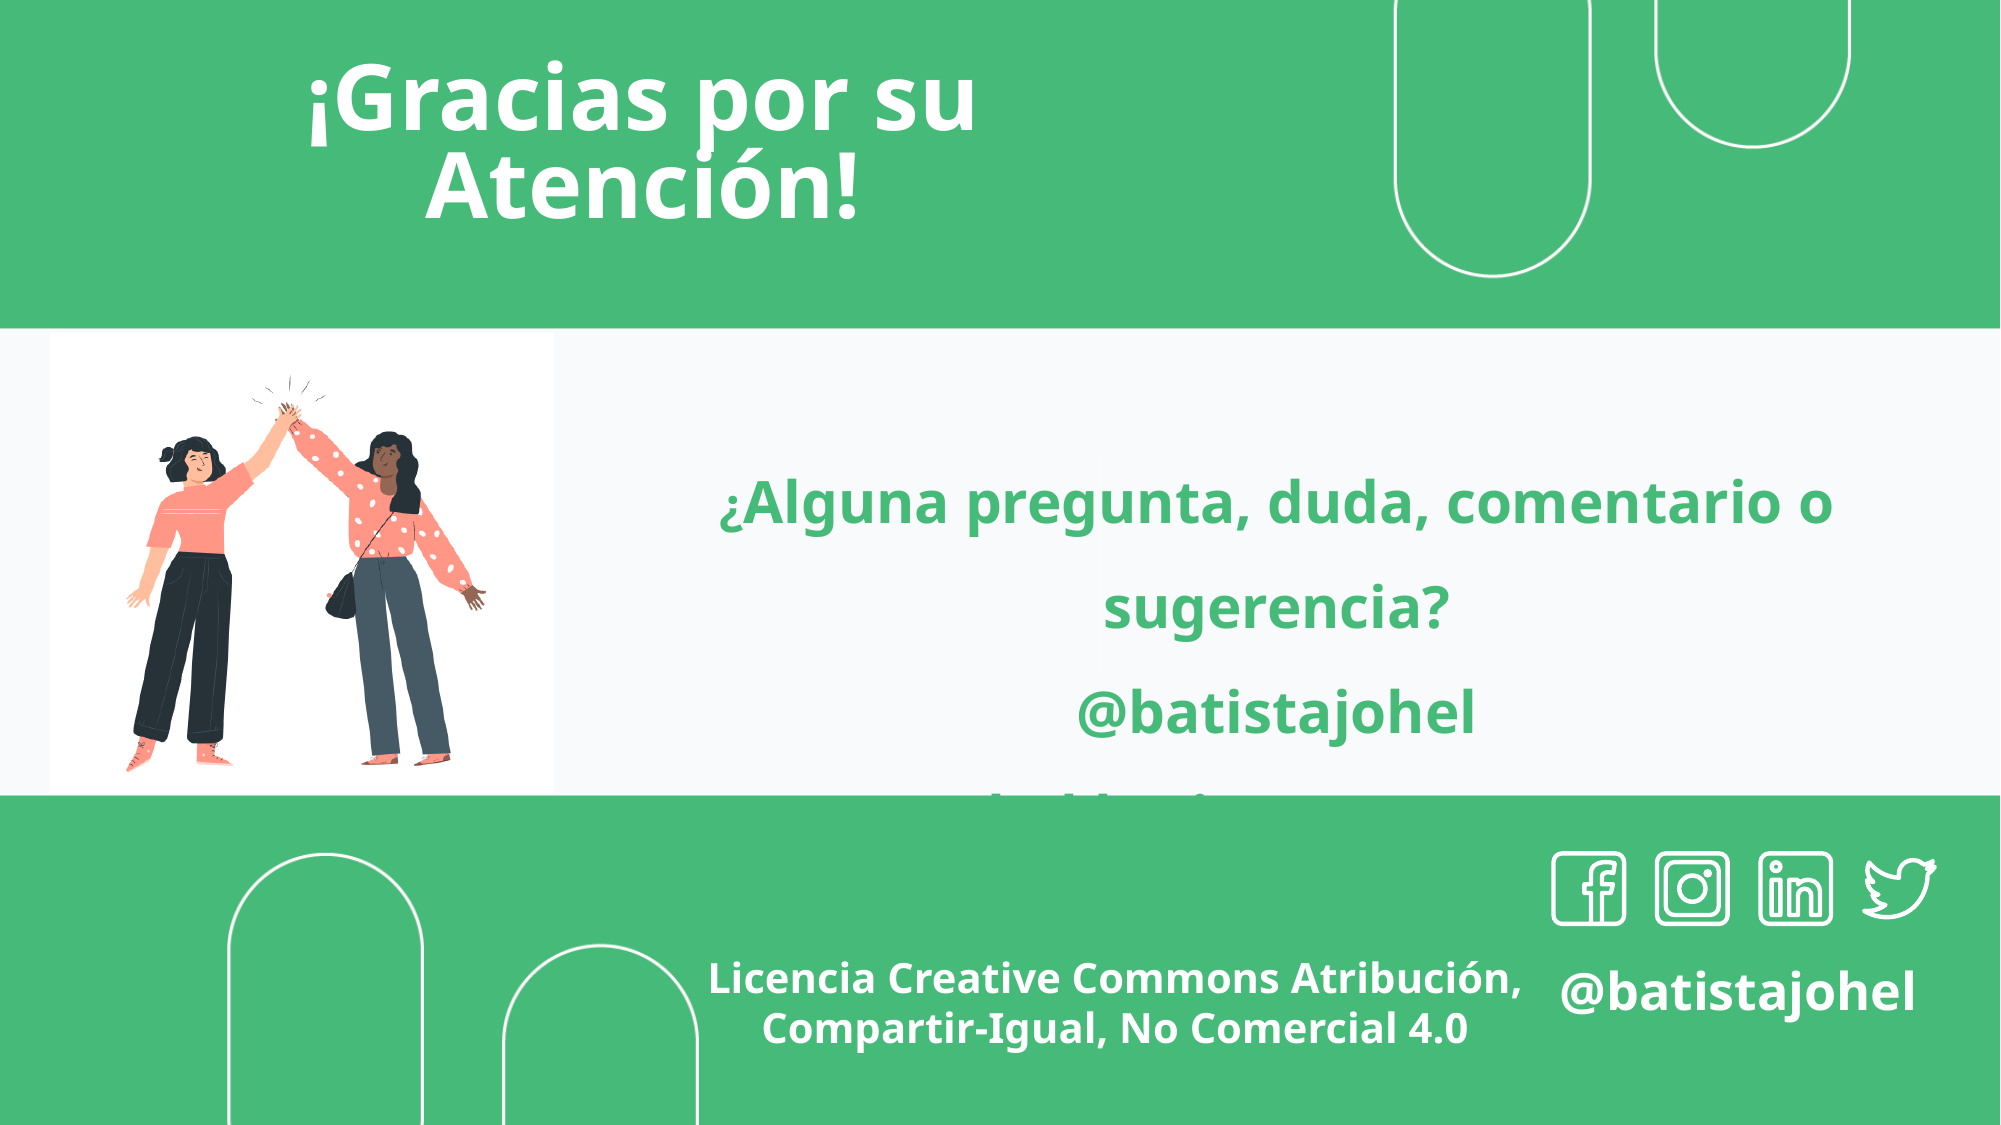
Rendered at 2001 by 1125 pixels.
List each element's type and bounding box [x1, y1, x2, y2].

text_box [1758, 850, 1834, 927]
text_box [1654, 850, 1731, 927]
picture [0, 0, 2000, 1125]
